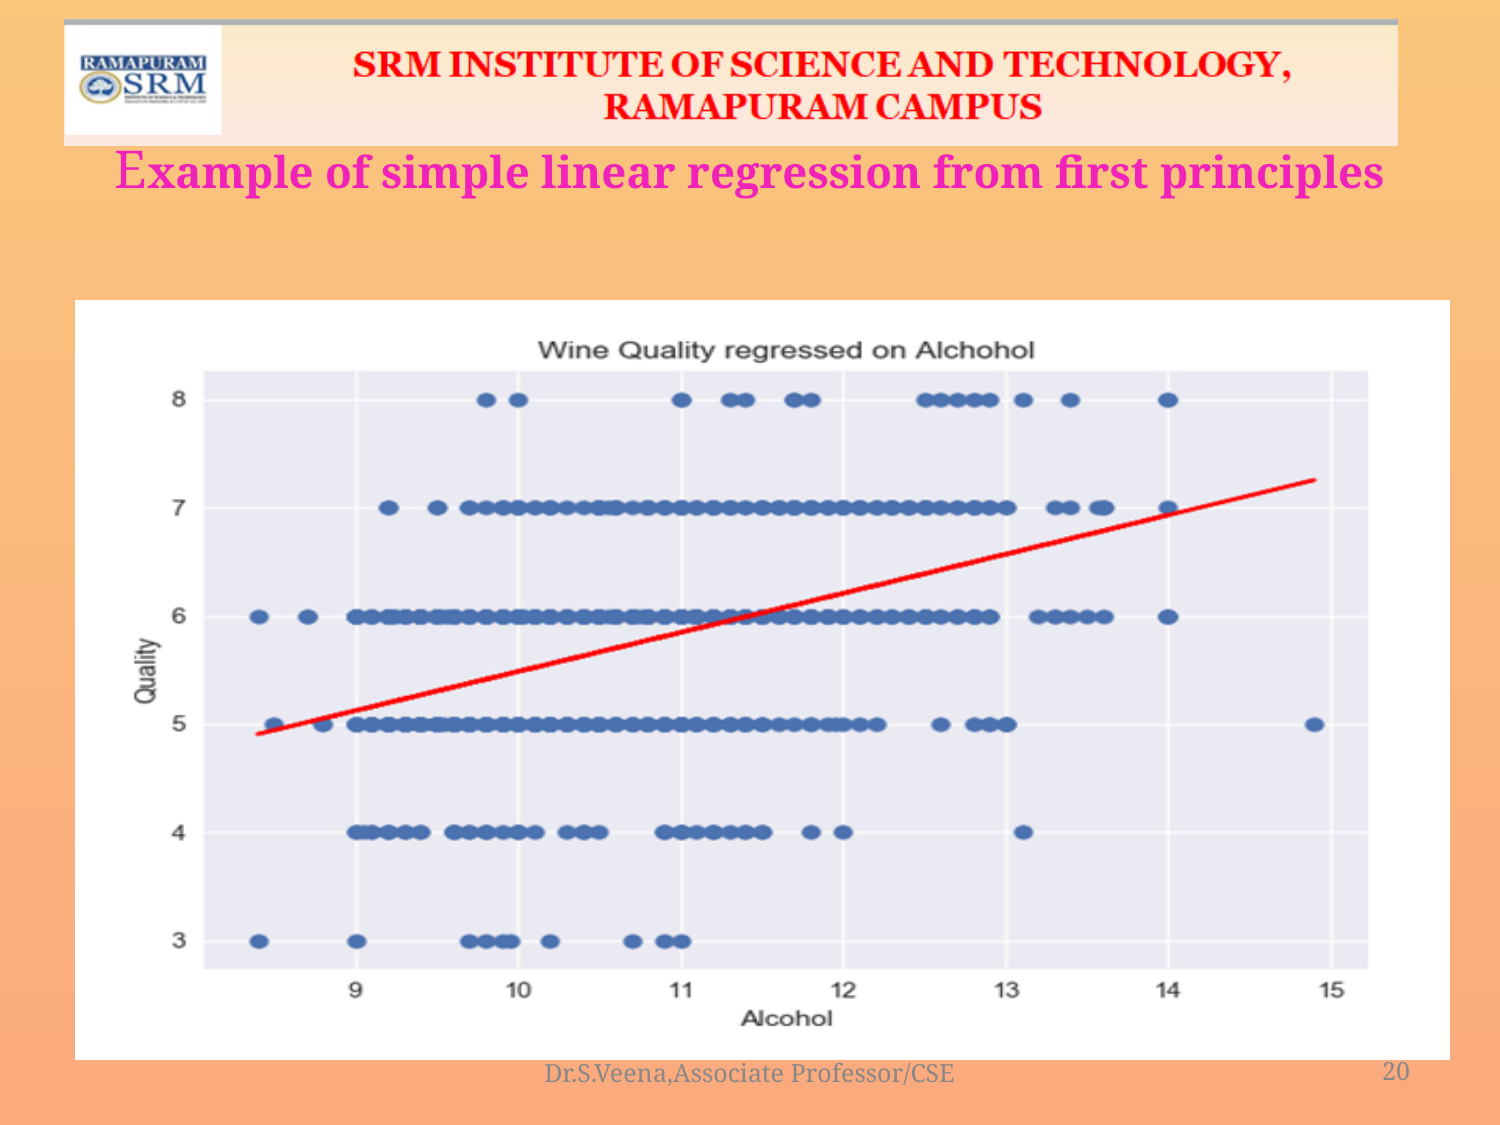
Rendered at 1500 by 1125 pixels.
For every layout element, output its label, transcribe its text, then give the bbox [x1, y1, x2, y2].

slide_number ‹#› [1074, 1068, 1425, 1103]
picture [74, 300, 1451, 1060]
footer Dr.S.Veena,Associate Professor/CSE [512, 1068, 988, 1103]
picture [64, 18, 1398, 146]
title Example of simple linear regression from first principles [75, 101, 1425, 233]
